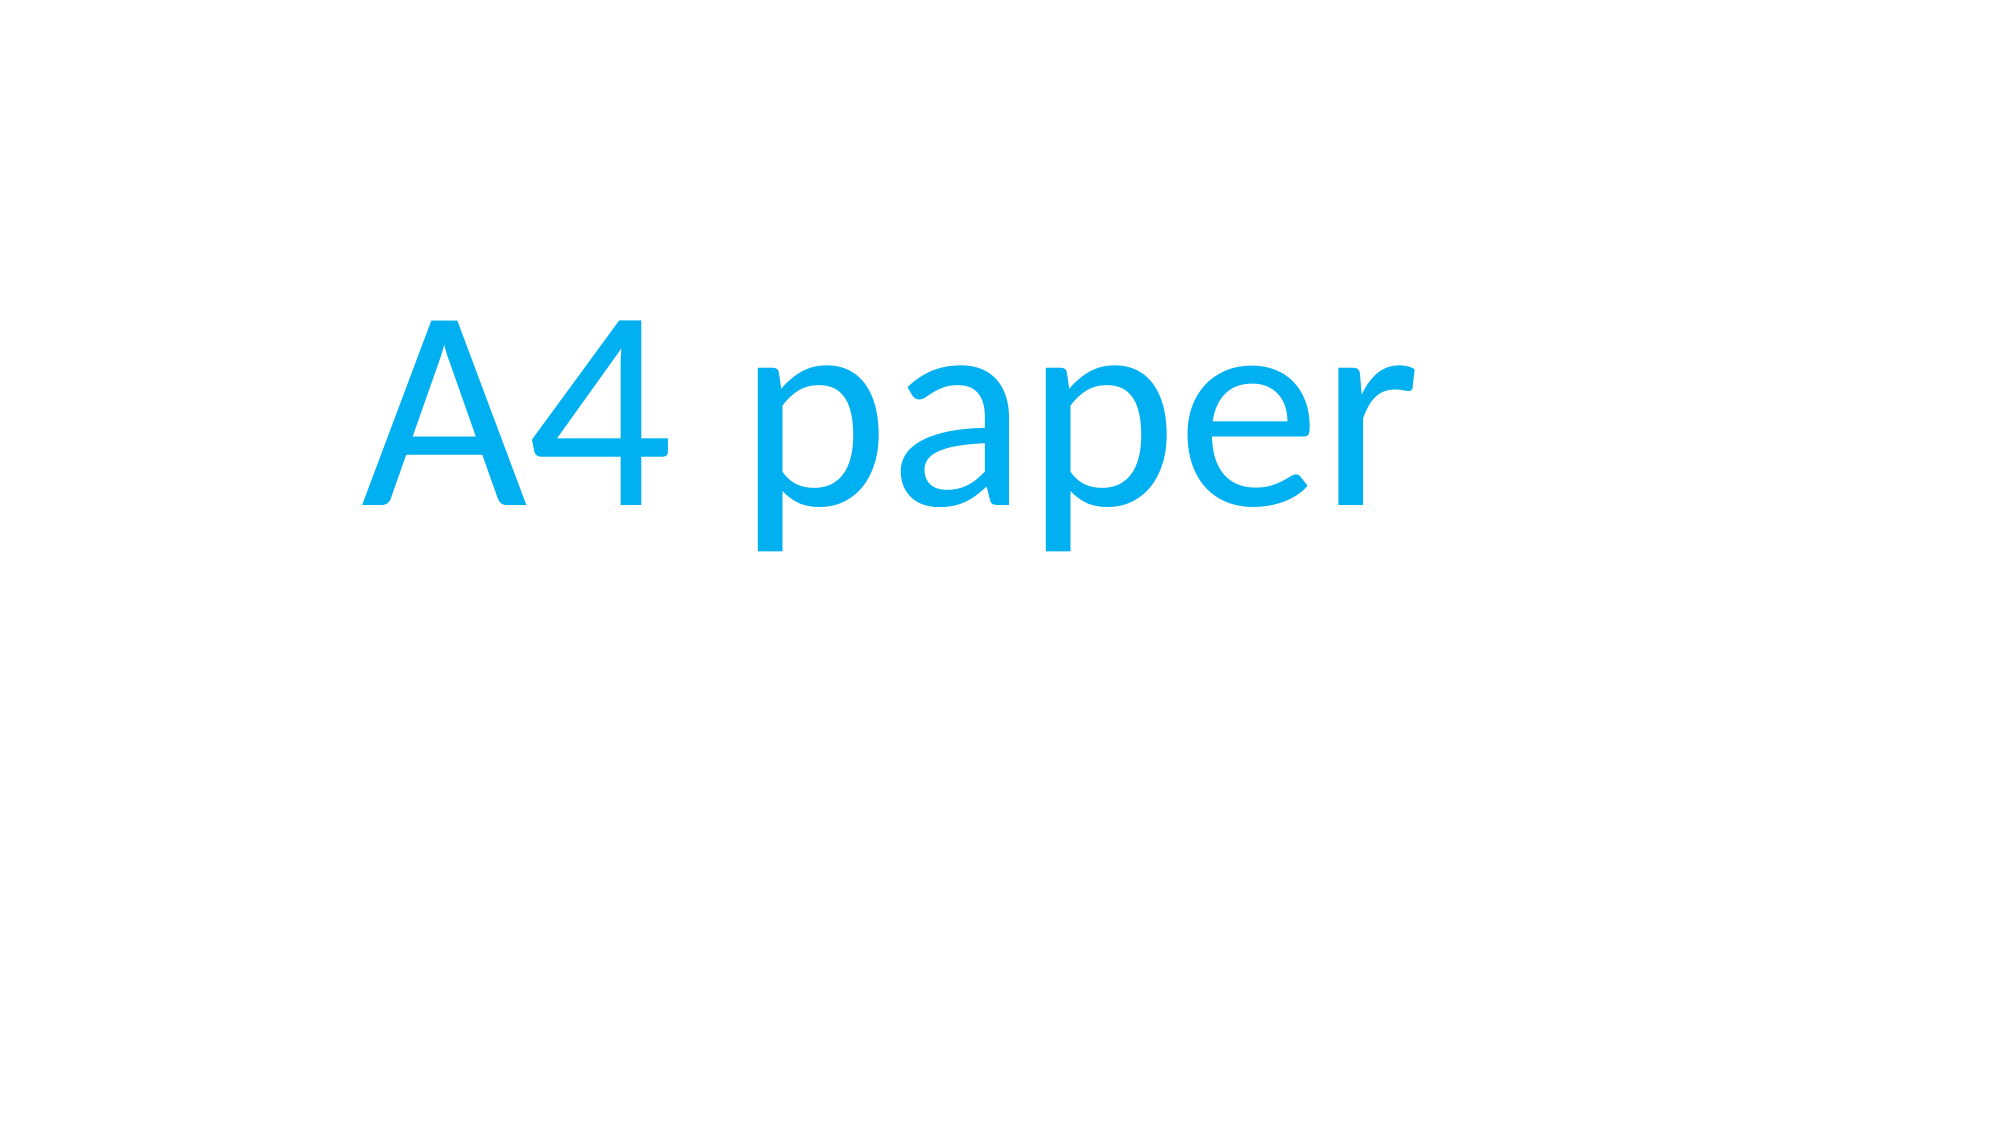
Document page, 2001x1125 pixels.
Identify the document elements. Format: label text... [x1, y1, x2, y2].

text_box A4 paper [346, 210, 1437, 571]
